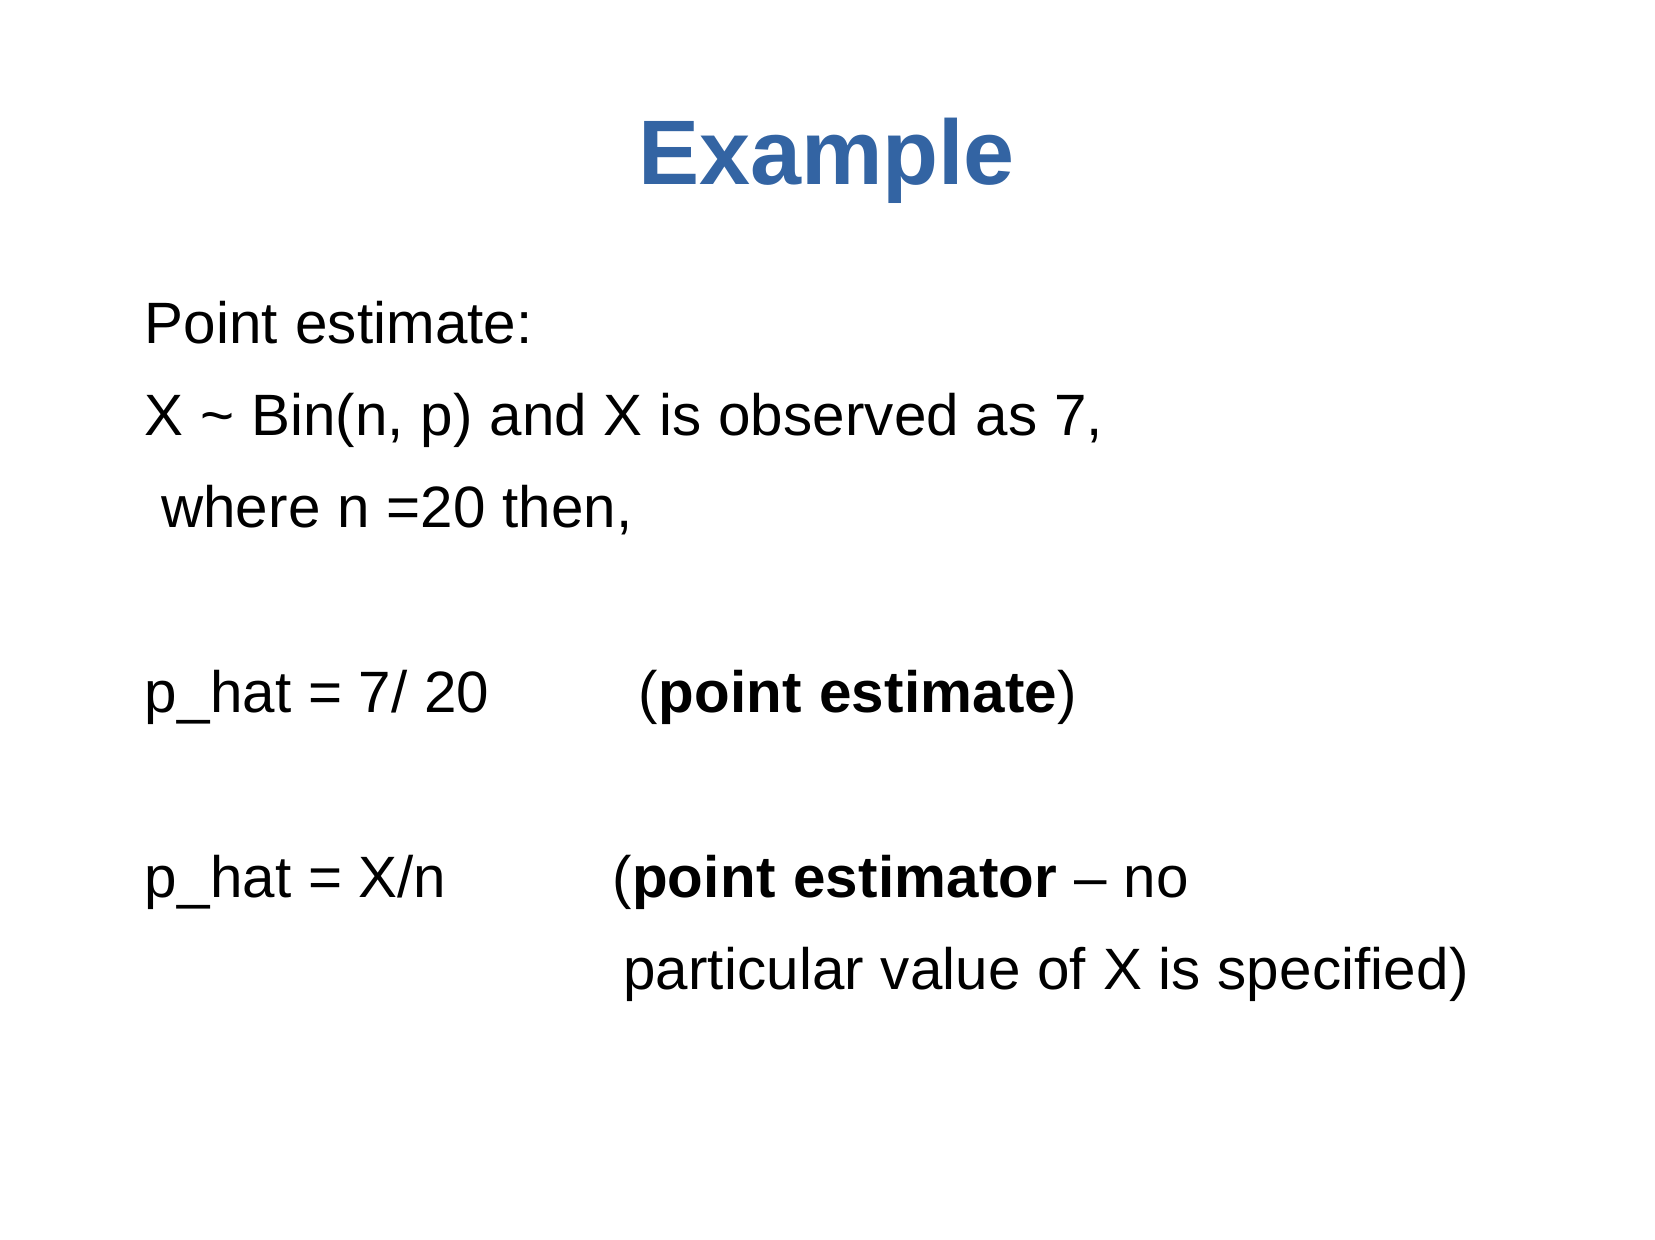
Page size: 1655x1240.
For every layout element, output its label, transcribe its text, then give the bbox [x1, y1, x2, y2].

text_box Point estimate: X ~ Bin(n, p) and X is observed as 7, where n =20 then, [142, 261, 1108, 539]
text_box (point estimate) [636, 651, 1082, 725]
text_box p_hat = X/n [142, 836, 451, 909]
text_box (point estimator – no particular value of X is specified) [610, 814, 1474, 1001]
title Example [636, 91, 1018, 261]
text_box p_hat = 7/ 20 [142, 651, 493, 725]
